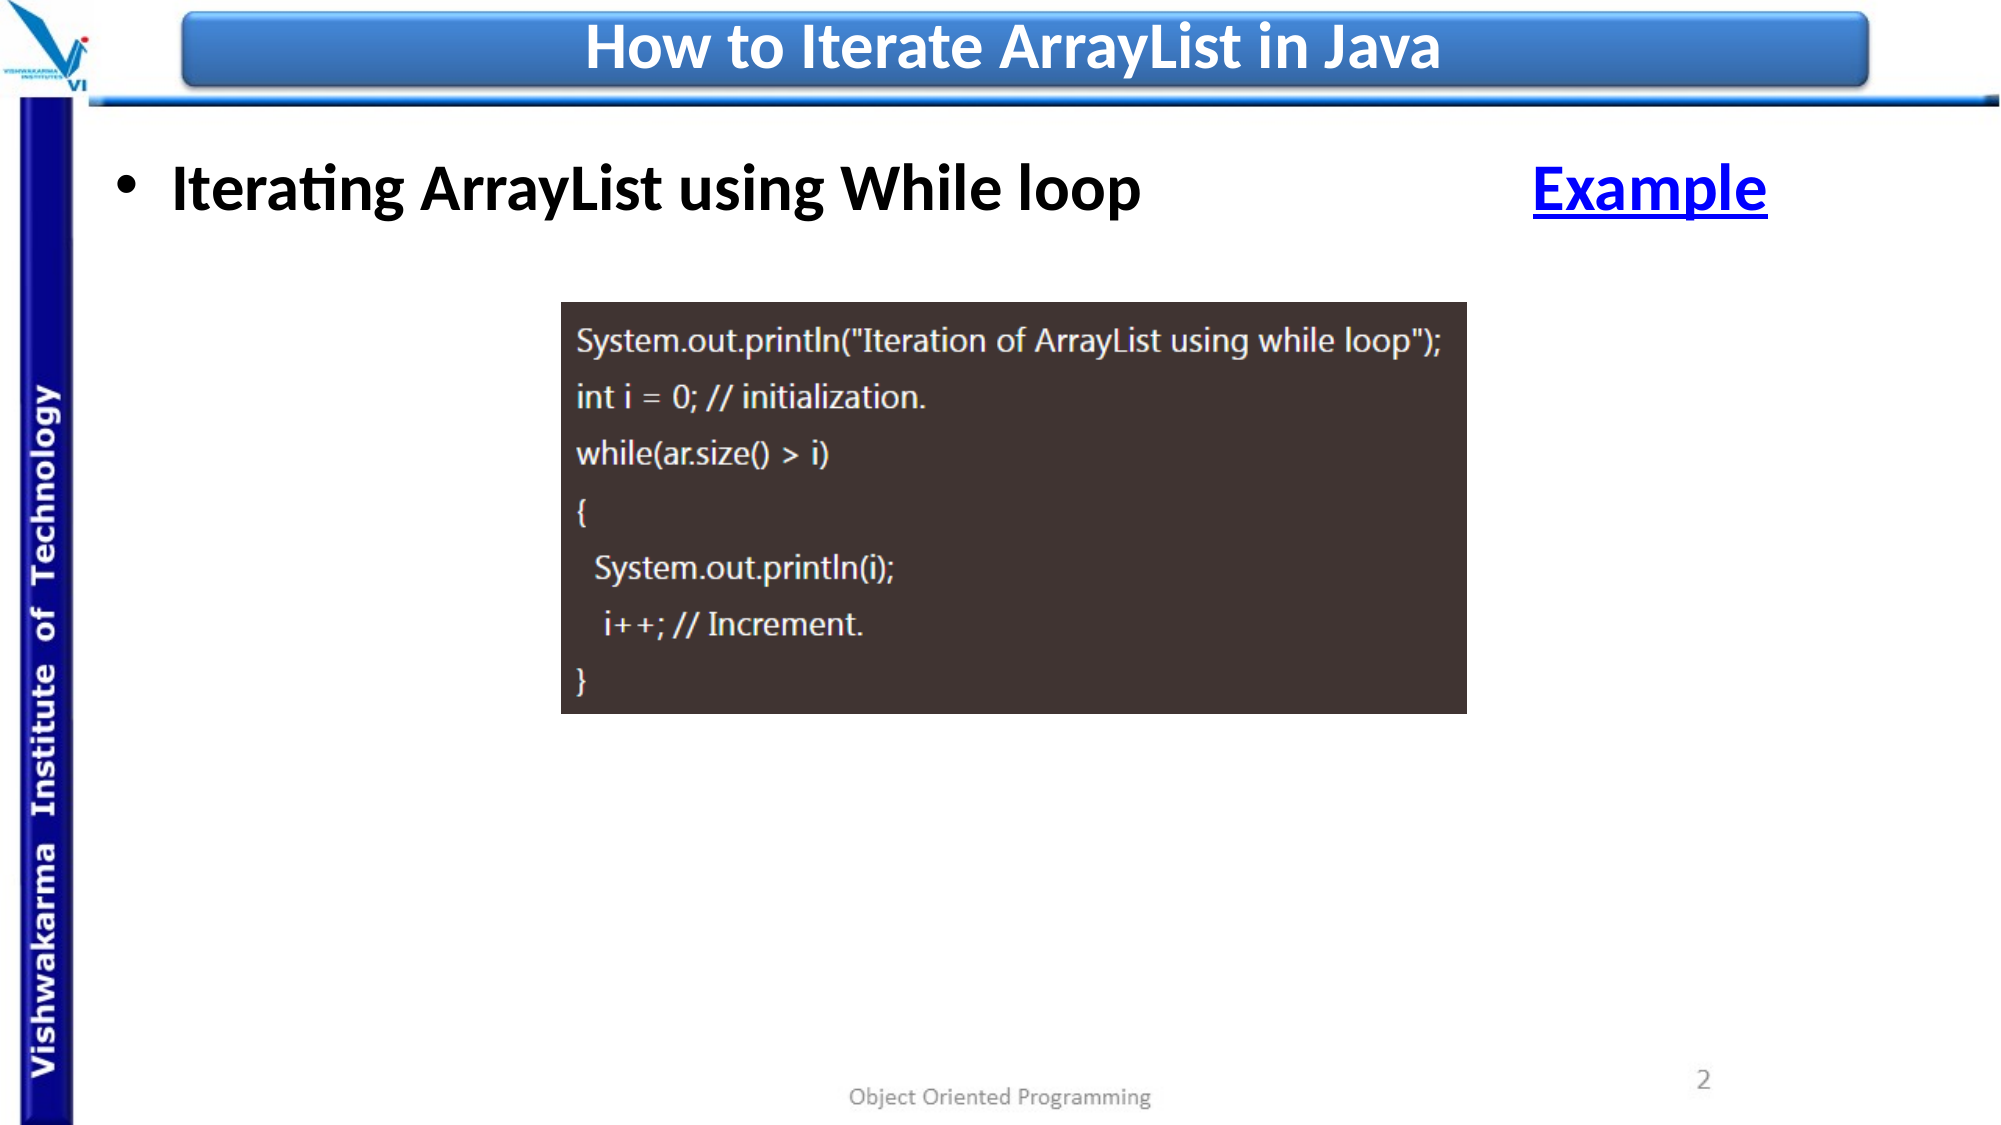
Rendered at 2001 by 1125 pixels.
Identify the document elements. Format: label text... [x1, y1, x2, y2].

picture [0, 0, 2001, 1125]
title How to Iterate ArrayList in Java [114, 0, 1915, 136]
list Iterating ArrayList using While loop Example [99, 135, 1900, 1005]
picture [561, 302, 1467, 714]
